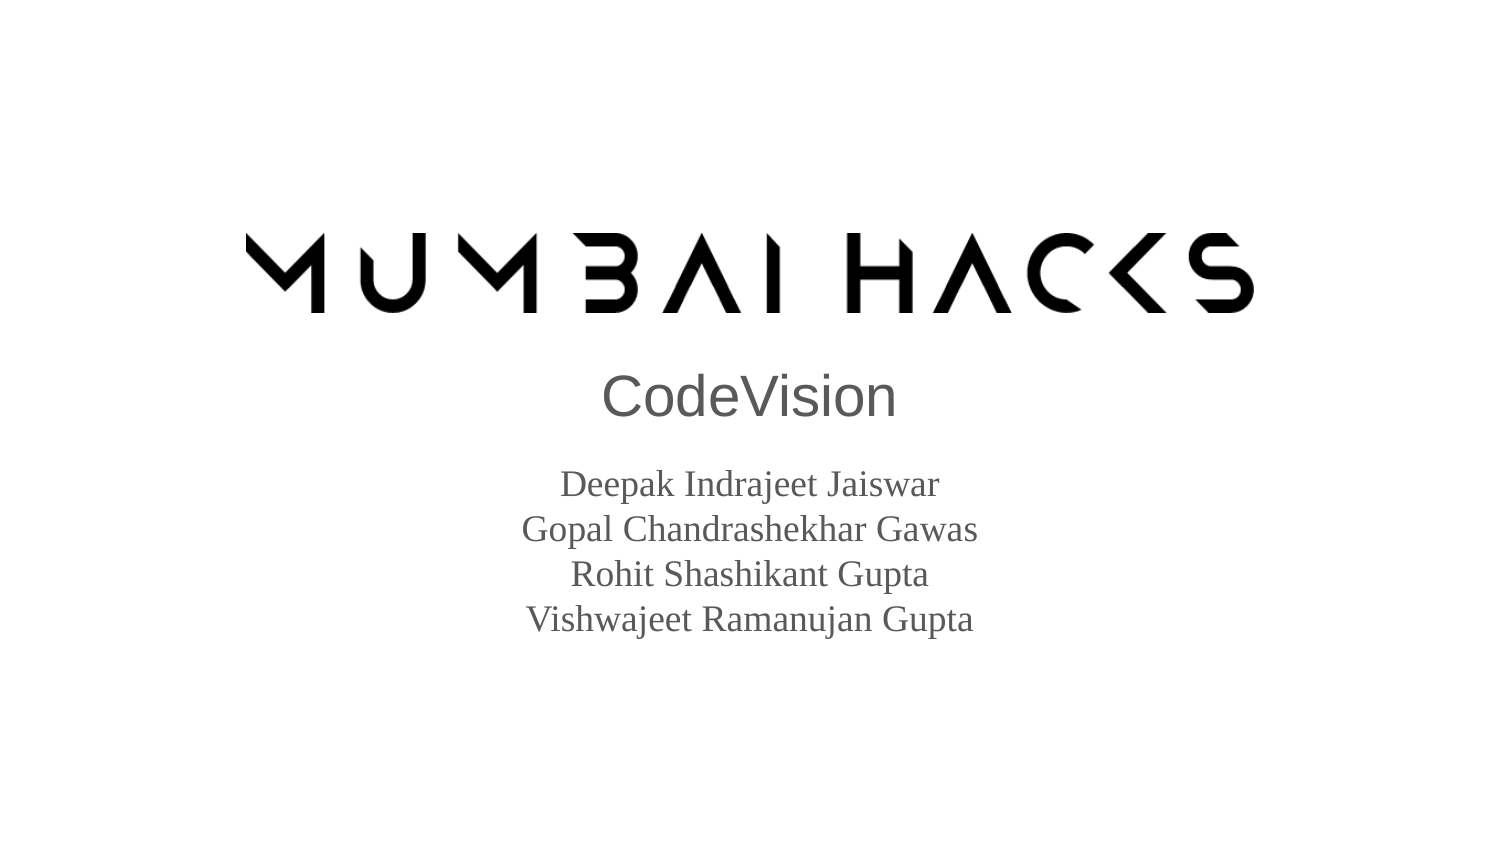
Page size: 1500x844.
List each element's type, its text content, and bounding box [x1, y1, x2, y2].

text_box CodeVision [376, 342, 1124, 443]
picture [246, 233, 1254, 313]
text_box Deepak Indrajeet Jaiswar Gopal Chandrashekhar Gawas Rohit Shashikant Gupta Vishwajeet Ramanujan Gupta [376, 443, 1124, 654]
